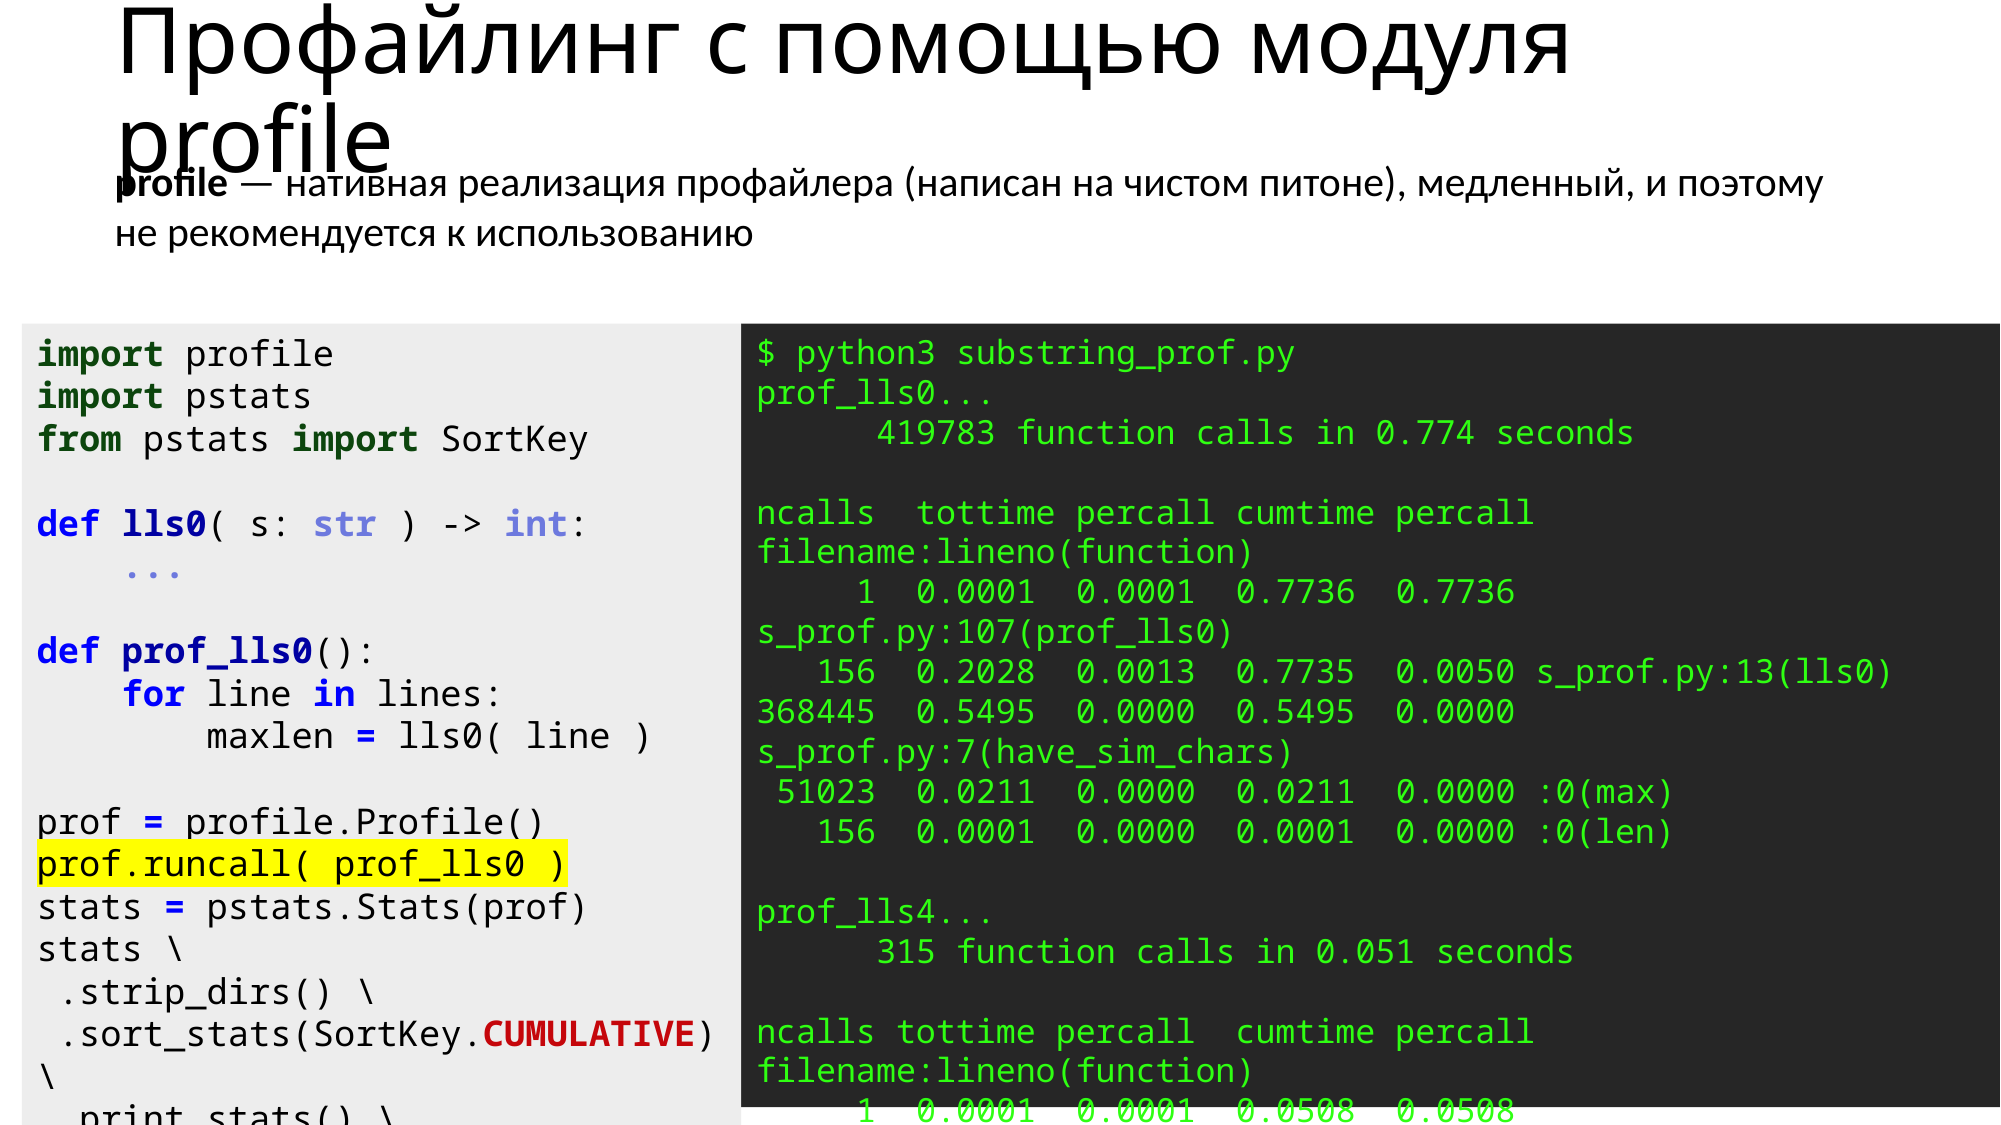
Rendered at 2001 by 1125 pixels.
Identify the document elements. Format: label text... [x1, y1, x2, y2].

text_box import profile import pstats from pstats import SortKey def lls0( s: str ) -> int: ... def prof_lls0(): for line in lines: maxlen = lls0( line ) prof = profile.Profile() prof.runcall( prof_lls0 ) stats = pstats.Stats(prof) stats \ .strip_dirs() \ .sort_stats(SortKey.CUMULATIVE) \ .print_stats() \ [21, 323, 742, 1125]
text_box profile — нативная реализация профайлера (написан на чистом питоне), медленный, и поэтому не рекомендуется к использованию [99, 147, 1844, 263]
title Профайлинг с помощью модуля profile [100, 26, 1826, 147]
list $ python3 substring_prof.py prof_lls0... 419783 function calls in 0.774 seconds ncalls tottime percall cumtime percall filename:lineno(function) 1 0.0001 0.0001 0.7736 0.7736 s_prof.py:107(prof_lls0) 156 0.2028 0.0013 0.7735 0.0050 s_prof.py:13(lls0) 368445 0.5495 0.0000 0.5495 0.0000 s_prof.py:7(have_sim_chars) 51023 0.0211 0.0000 0.0211 0.0000 :0(max) 156 0.0001 0.0000 0.0001 0.0000 :0(len) prof_lls4... 315 function calls in 0.051 seconds ncalls tottime percall cumtime percall filename:lineno(function) 1 0.0001 0.0001 0.0508 0.0508 s_prof.py:123(prof_lls4) 156 0.0506 0.0003 0.0507 0.0003 s_prof.py:80(lls4) 156 0.0001 0.0000 0.0001 0.0000 :0(len) [742, 323, 2000, 1108]
